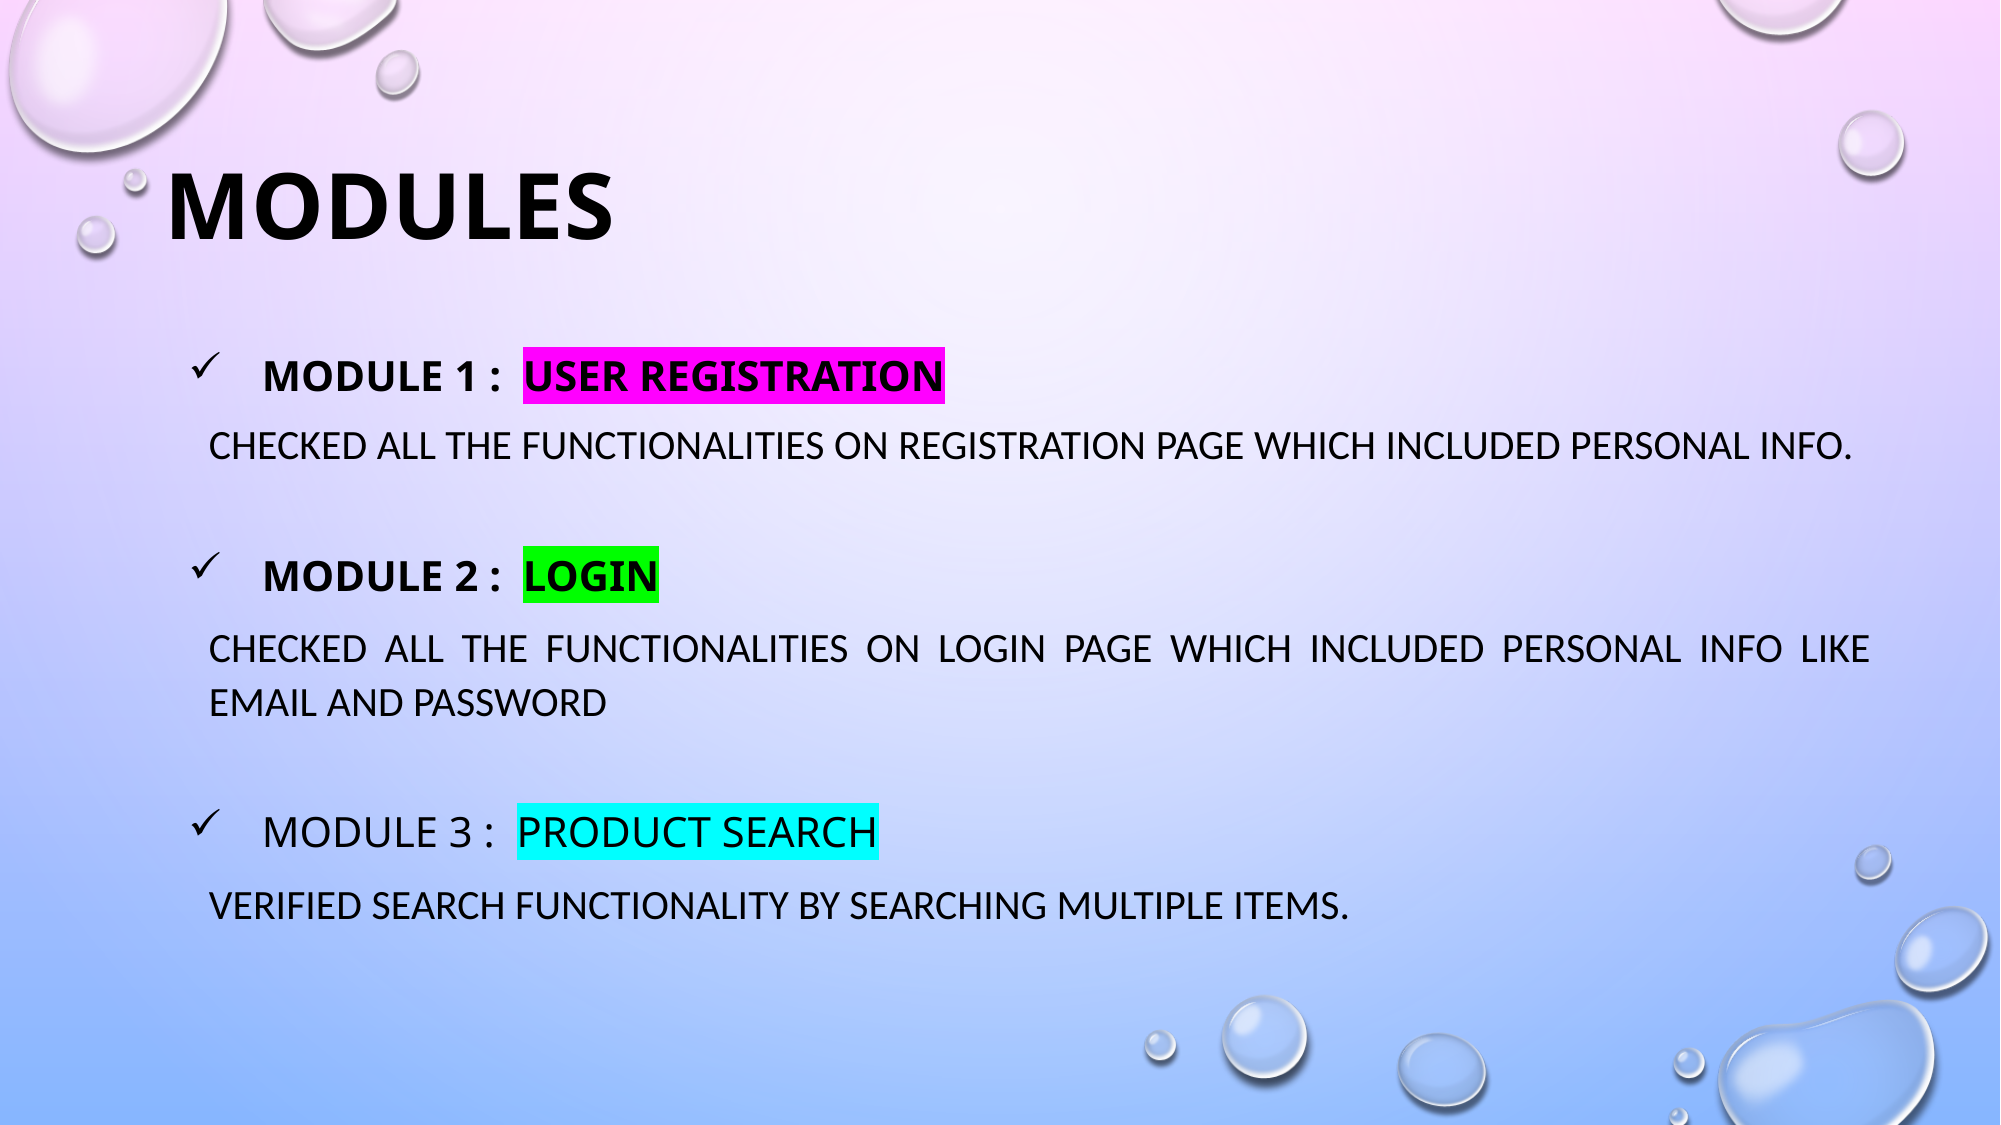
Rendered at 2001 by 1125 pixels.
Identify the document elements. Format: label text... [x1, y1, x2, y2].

picture [0, 0, 2000, 1125]
title Modules [149, 101, 1851, 338]
list Module 1 : User Registration Checked all the functionalities on registration page which included personal info. Module 2 : login Checked all the functionalities on login page which included personal info like email and password Module 3 : product search Verified search functionality by searching multiple items. [88, 338, 1887, 1080]
